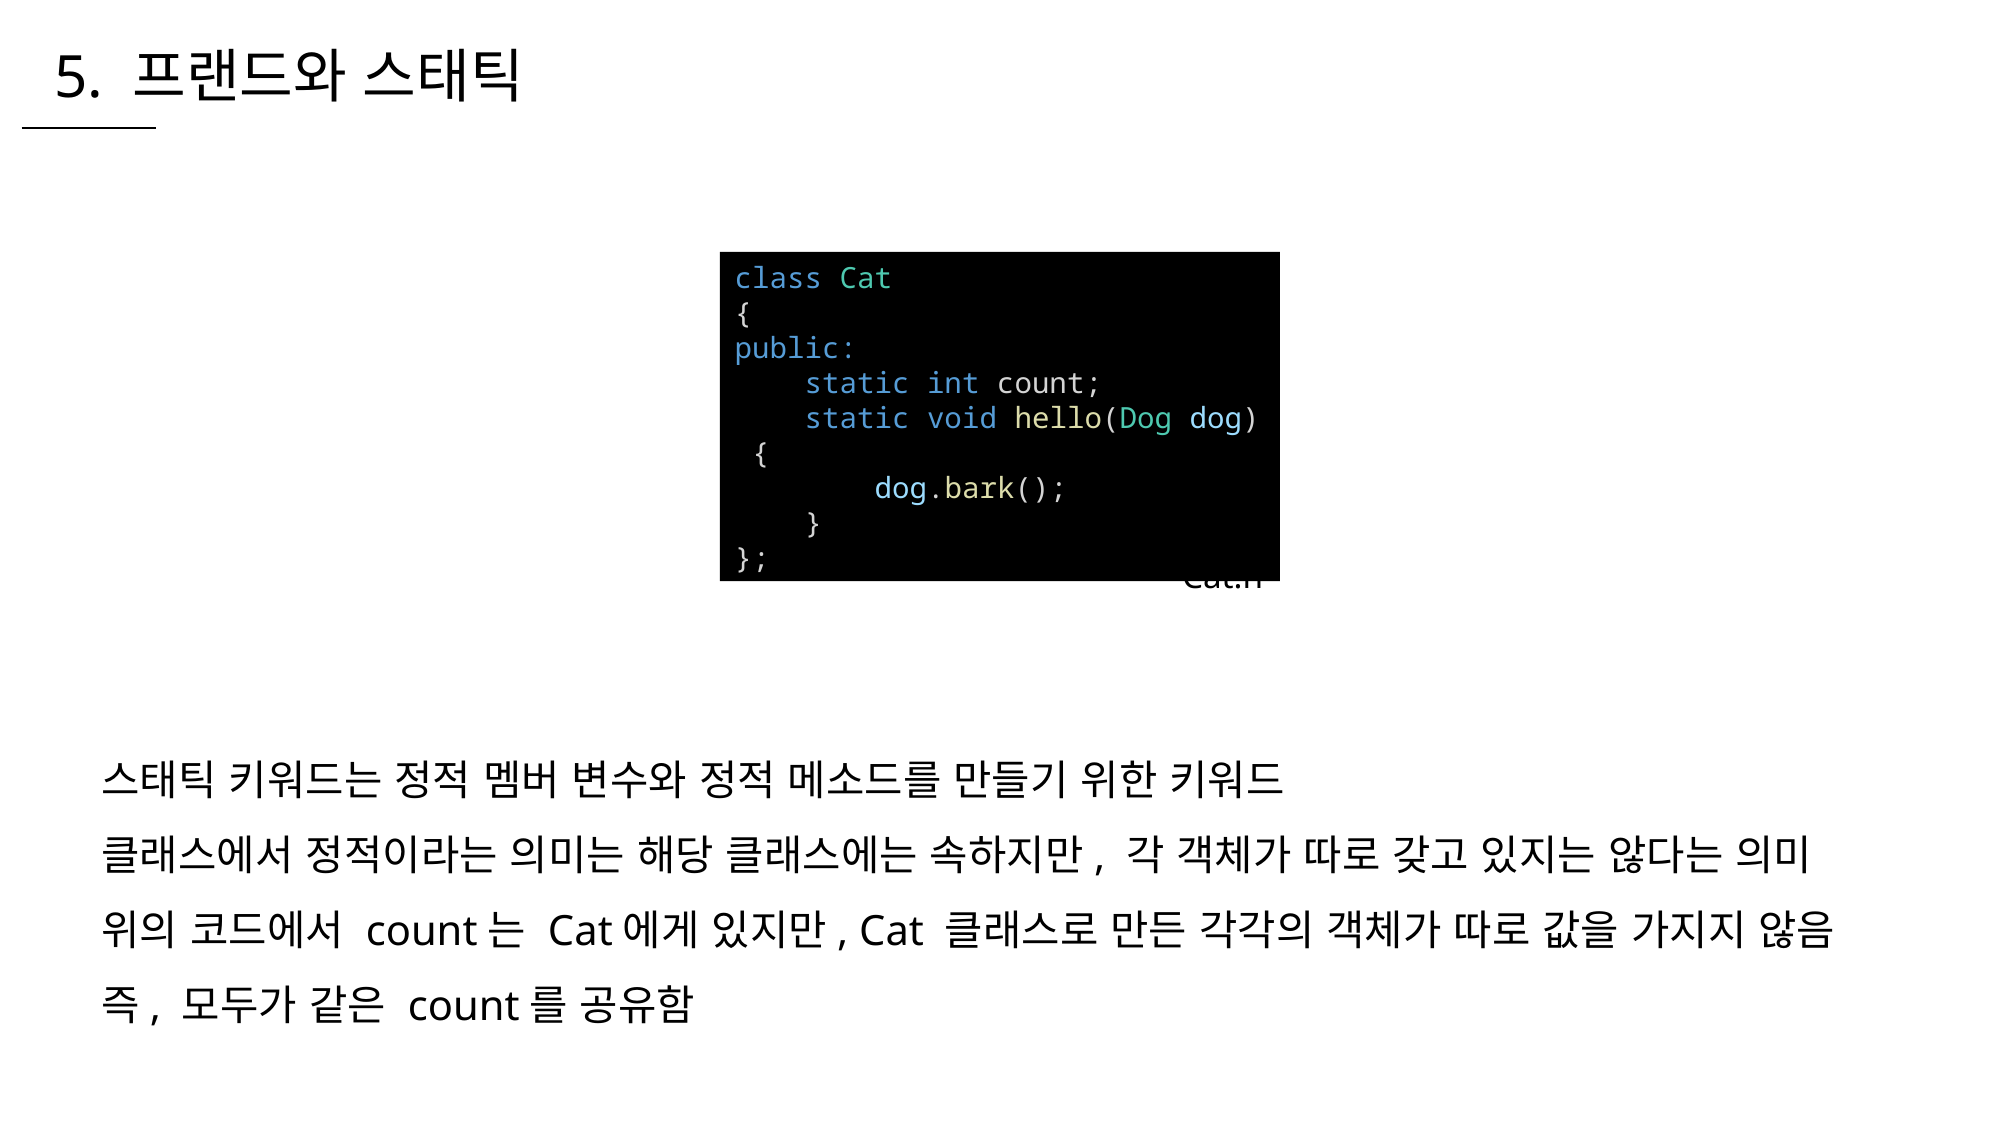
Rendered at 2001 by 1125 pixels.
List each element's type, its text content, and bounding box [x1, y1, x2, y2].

text_box 스태틱 키워드는 정적 멤버 변수와 정적 메소드를 만들기 위한 키워드 클래스에서 정적이라는 의미는 해당 클래스에는 속하지만, 각 객체가 따로 갖고 있지는 않다는 의미 위의 코드에서 count는 Cat에게 있지만, Cat 클래스로 만든 각각의 객체가 따로 값을 가지지 않음 즉, 모두가 같은 count를 공유함 [86, 721, 1851, 1037]
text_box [719, 251, 1280, 604]
text_box 5. 프랜드와 스태틱 [39, 31, 539, 117]
